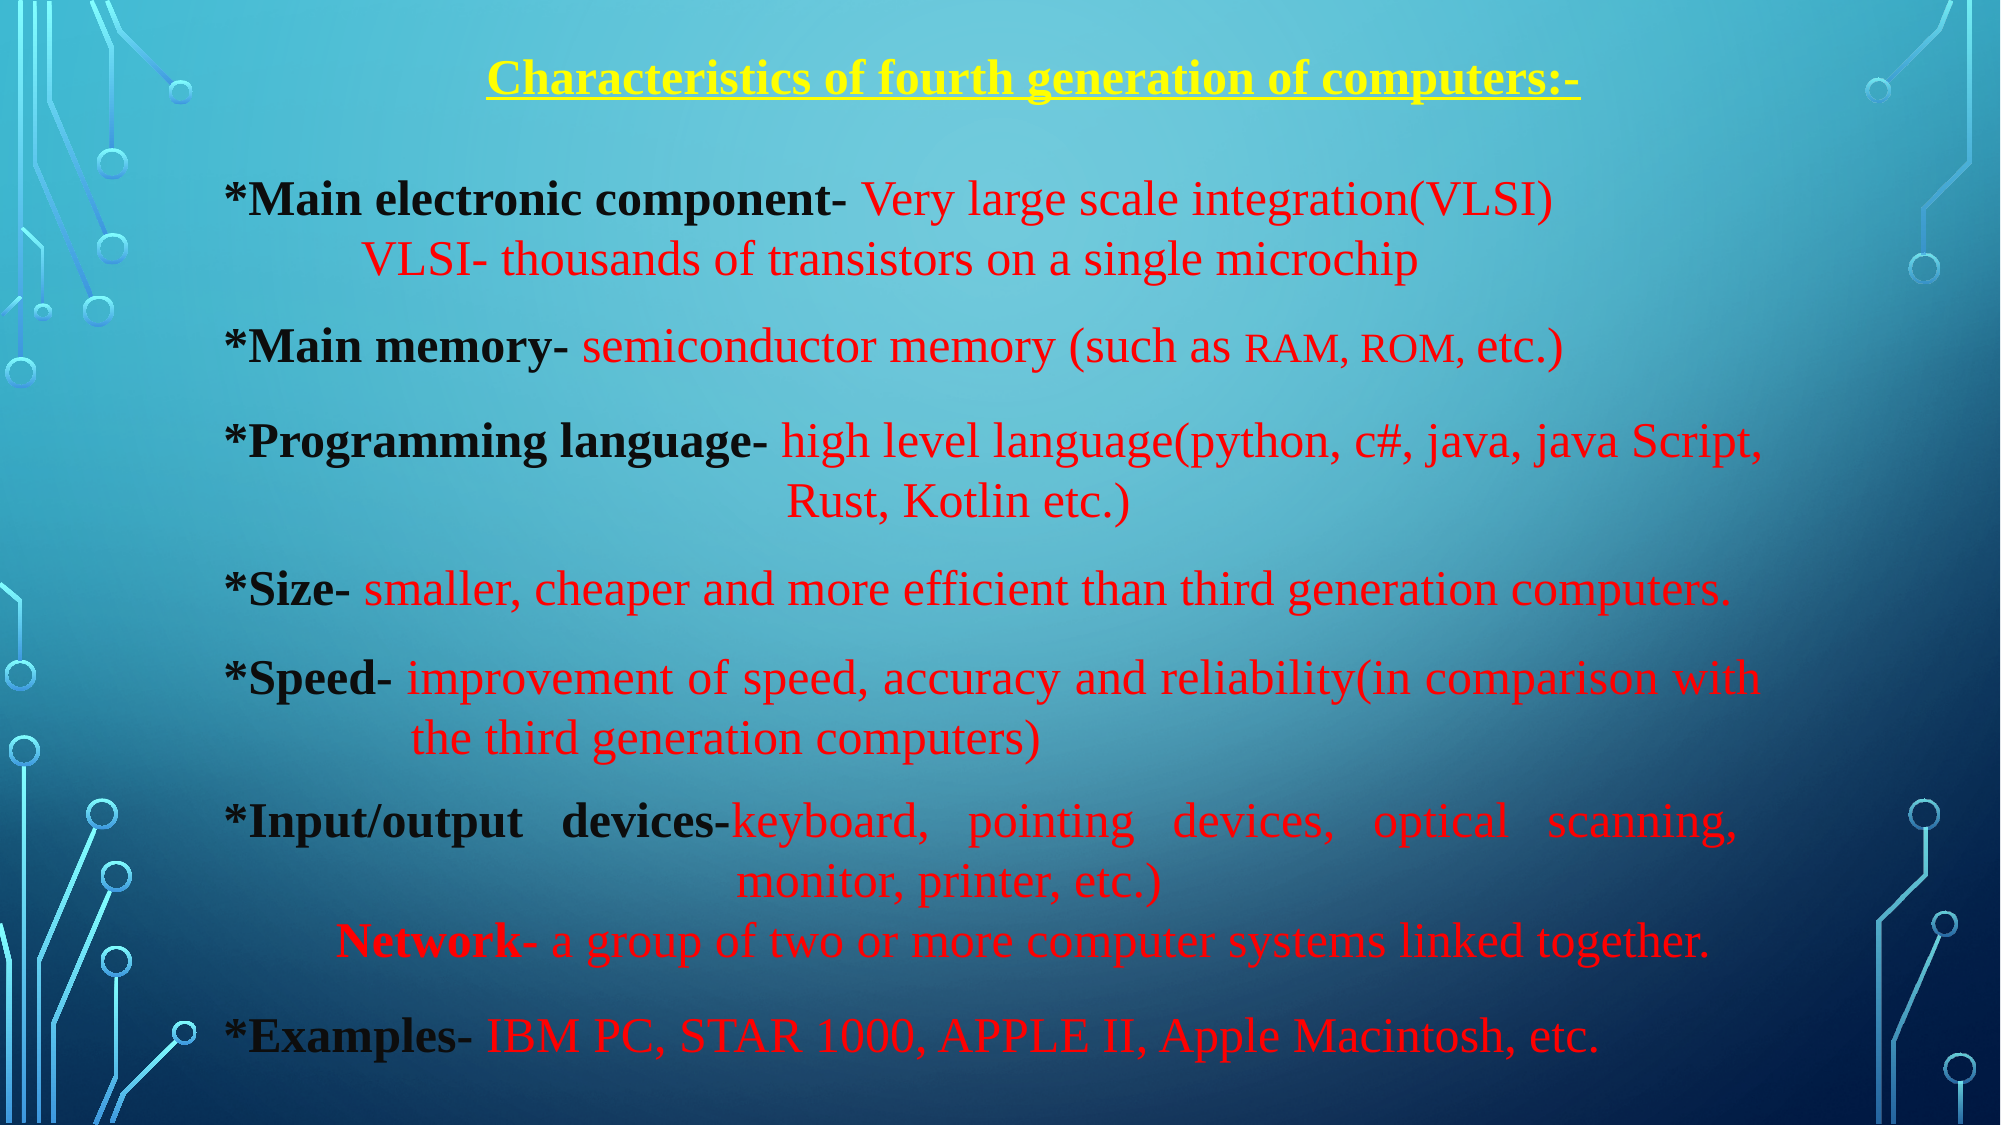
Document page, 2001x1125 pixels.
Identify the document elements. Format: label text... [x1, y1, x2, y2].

text_box *Main electronic component- Very large scale integration(VLSI) VLSI- thousands of transistors on a single microchip *Main memory- semiconductor memory (such as RAM, ROM, etc.) *Programming language- high level language(python, c#, java, java Script, Rust, Kotlin etc.) *Size- smaller, cheaper and more efficient than third generation computers. *Speed- improvement of speed, accuracy and reliability(in comparison with the third generation computers) *Input/output devices-keyboard, pointing devices, optical scanning, monitor, printer, etc.) Network- a group of two or more computer systems linked together. *Examples- IBM PC, STAR 1000, APPLE II, Apple Macintosh, etc. [208, 157, 1792, 1070]
text_box Characteristics of fourth generation of computers:- [471, 36, 1654, 112]
